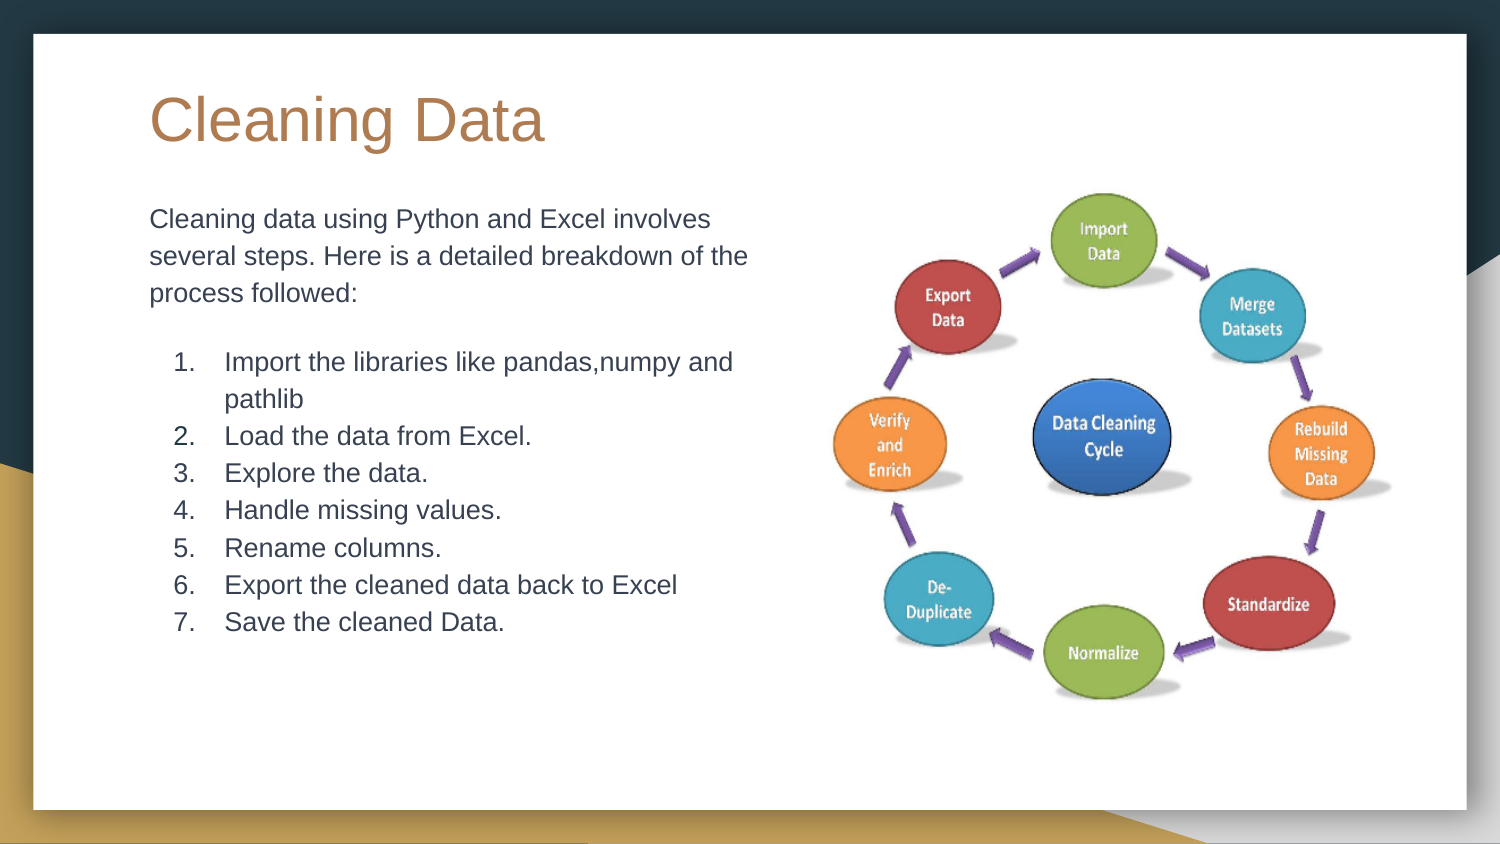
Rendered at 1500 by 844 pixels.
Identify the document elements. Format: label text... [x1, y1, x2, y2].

picture [770, 181, 1451, 712]
title Cleaning Data [134, 64, 1366, 181]
list Cleaning data using Python and Excel involves several steps. Here is a detailed breakdown of the process followed: Import the libraries like pandas,numpy and pathlib Load the data from Excel. Explore the data. Handle missing values. Rename columns. Export the cleaned data back to Excel Save the cleaned Data. [134, 181, 771, 748]
